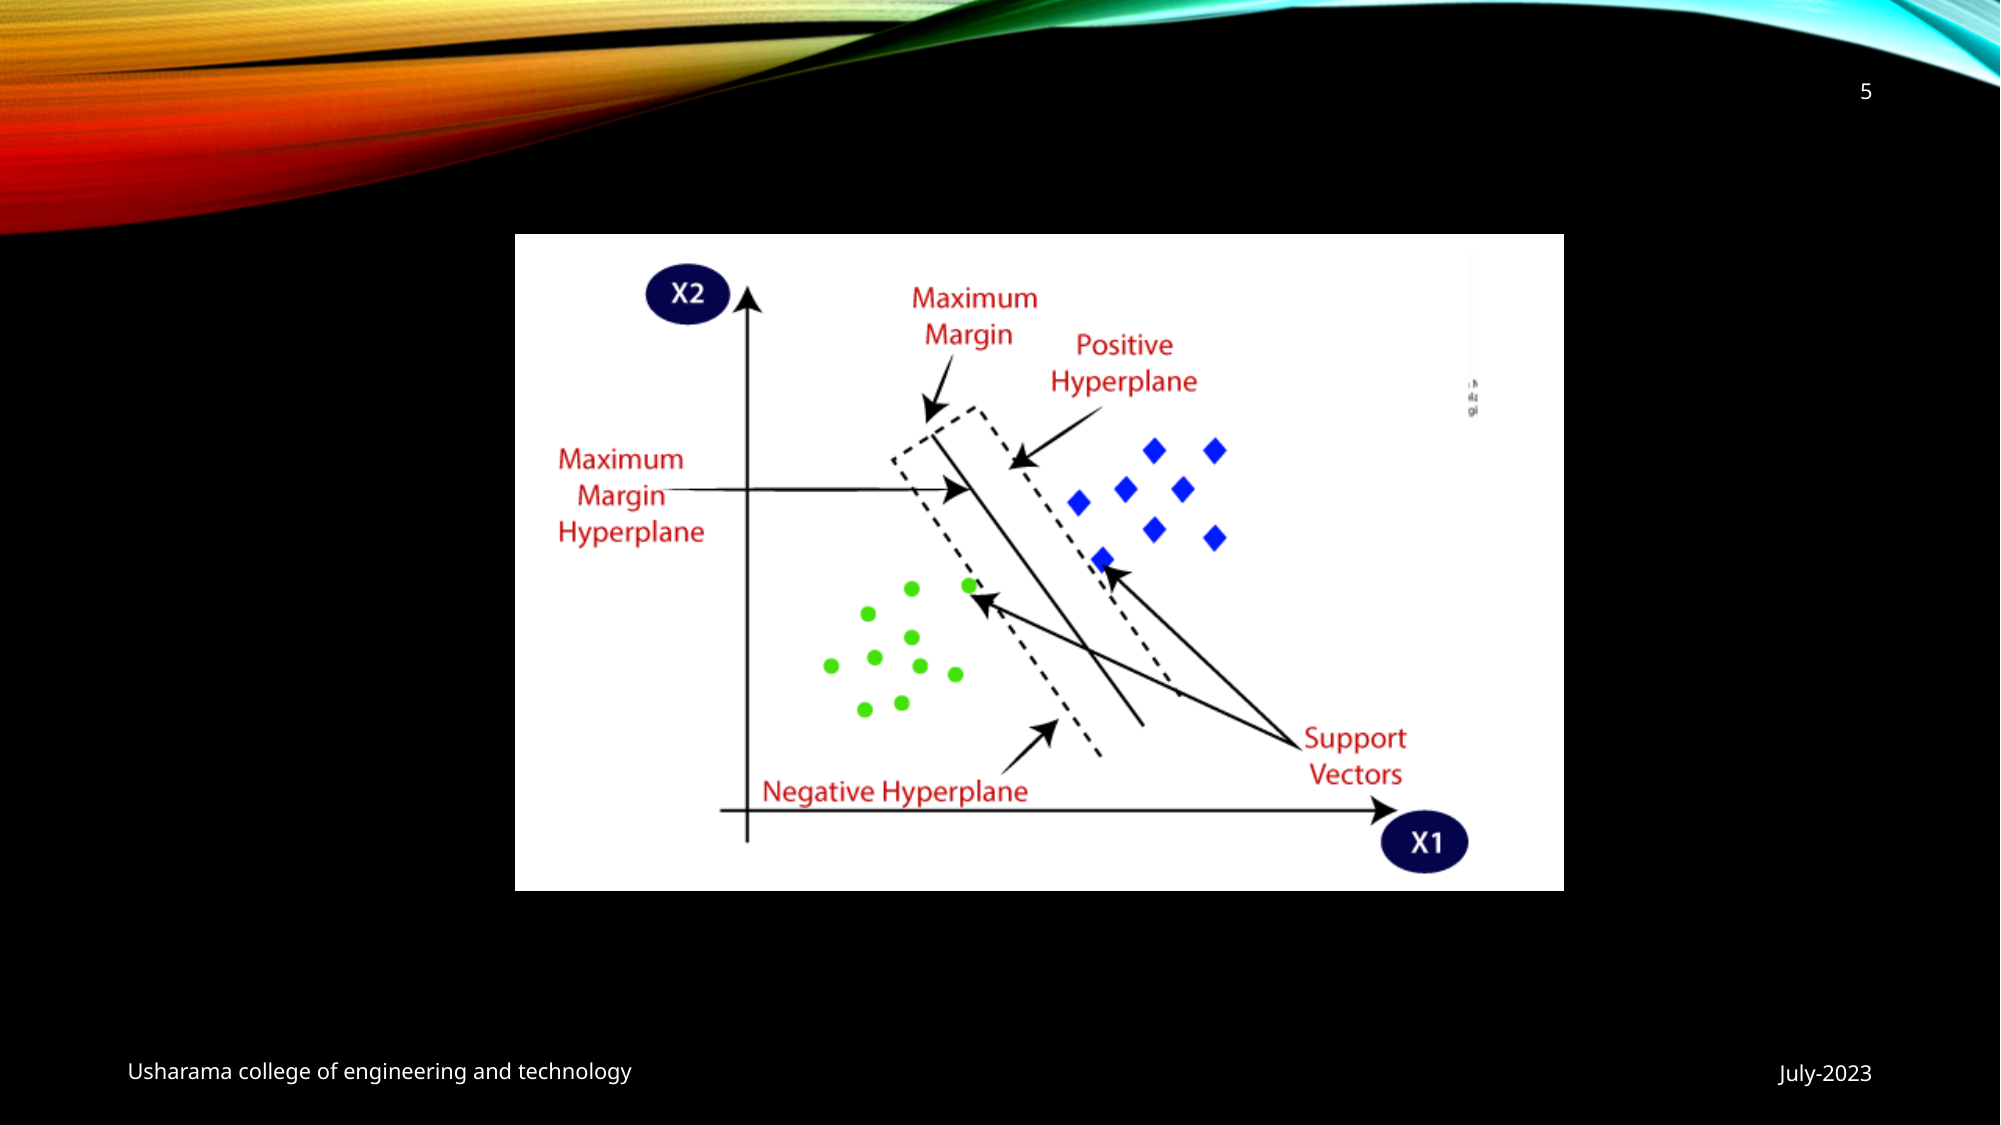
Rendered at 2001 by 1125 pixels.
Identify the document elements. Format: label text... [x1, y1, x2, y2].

slide_number July-2023 [1410, 1042, 1888, 1103]
footer Usharama college of engineering and technology [112, 1042, 1388, 1103]
slide_number 5 [1437, 62, 1888, 123]
picture [0, 0, 2000, 891]
